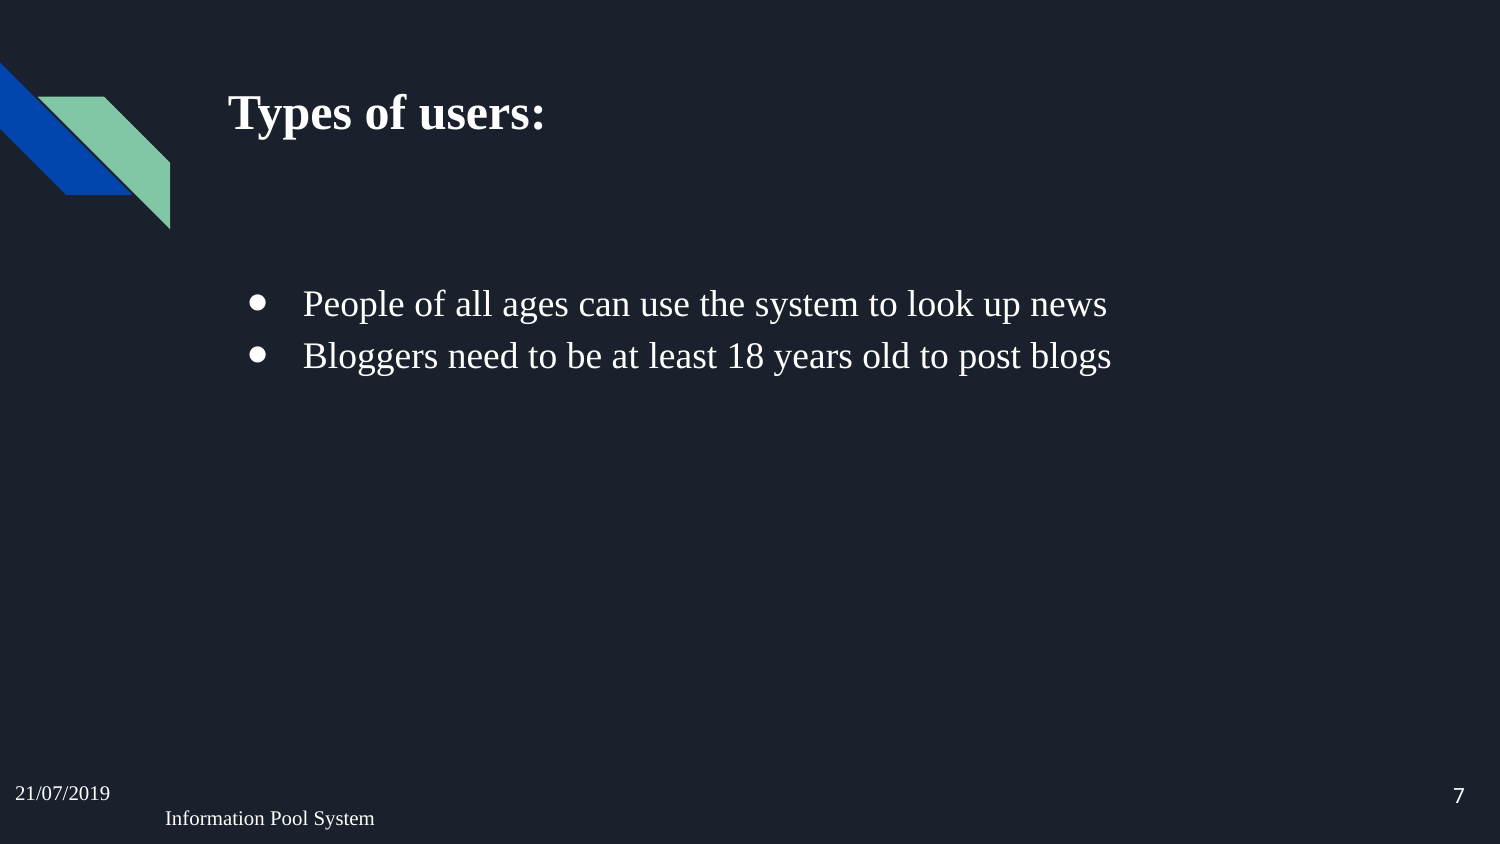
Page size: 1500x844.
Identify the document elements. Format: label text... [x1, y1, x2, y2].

list People of all ages can use the system to look up news Bloggers need to be at least 18 years old to post blogs [212, 257, 1368, 735]
text_box 21/07/2019 Information Pool System [0, 764, 1004, 830]
slide_number ‹#› [1389, 764, 1480, 830]
title Types of users: [212, 64, 1368, 215]
